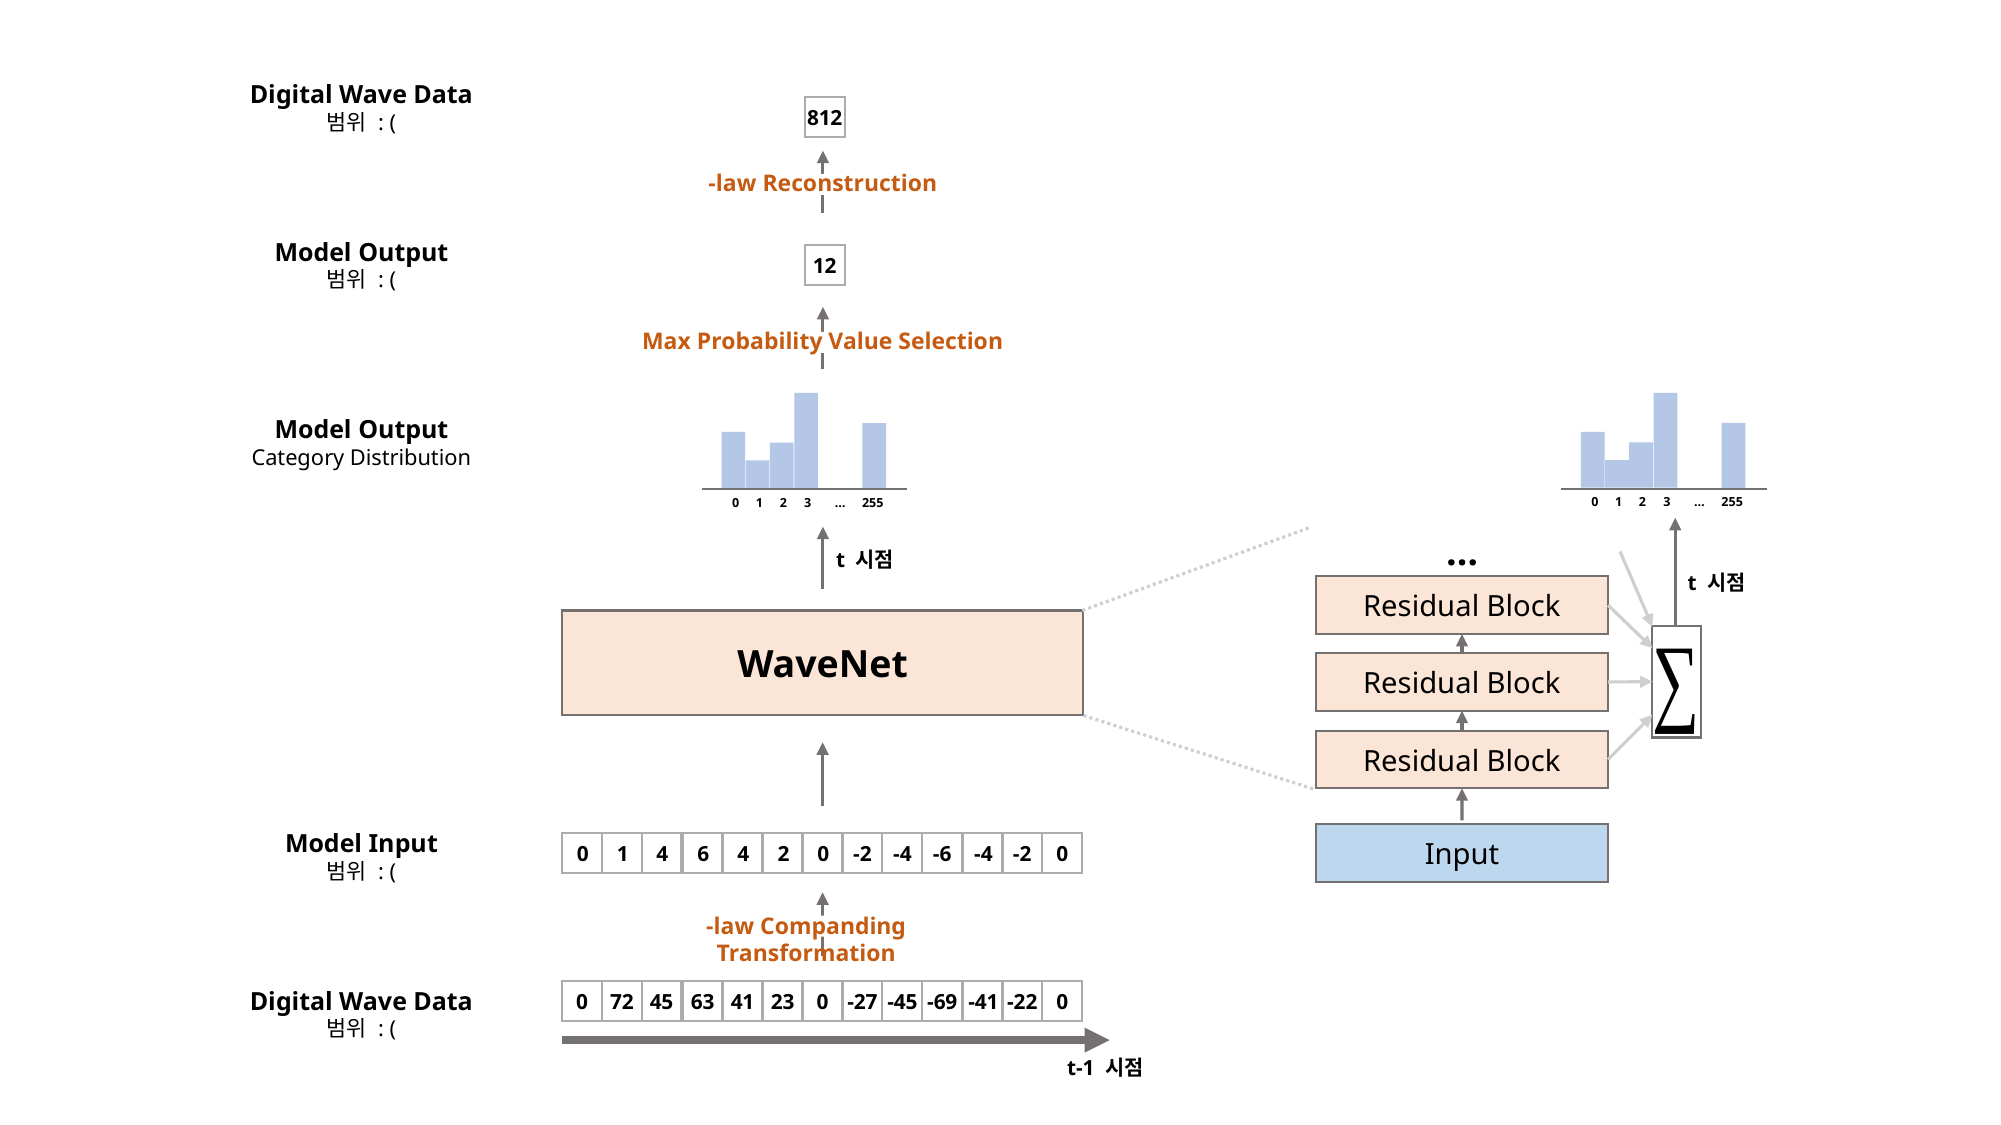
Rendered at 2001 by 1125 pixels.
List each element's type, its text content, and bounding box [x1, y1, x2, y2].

text_box Input [1315, 823, 1609, 883]
text_box 4 [641, 832, 682, 874]
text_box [1561, 392, 1767, 518]
text_box … [1415, 521, 1509, 581]
text_box 0 [801, 980, 841, 1022]
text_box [1082, 527, 1309, 611]
text_box 12 [804, 244, 846, 286]
text_box Residual Block [1315, 652, 1609, 712]
text_box [823, 915, 843, 938]
text_box [824, 173, 843, 196]
text_box Max Probability Value Selection [623, 318, 822, 362]
text_box 45 [641, 980, 682, 1022]
text_box 2 [762, 832, 801, 874]
text_box -6 [921, 832, 962, 874]
text_box 0 [1041, 832, 1083, 874]
text_box -45 [881, 980, 921, 1022]
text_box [1608, 714, 1653, 760]
text_box -22 [1001, 980, 1041, 1022]
text_box 0 [801, 832, 841, 874]
text_box 6 [682, 832, 722, 874]
text_box Model Output Category Distribution [201, 406, 522, 478]
text_box t 시점 [824, 539, 909, 580]
text_box -4 [962, 832, 1001, 874]
text_box Residual Block [1315, 575, 1609, 635]
text_box -2 [1001, 832, 1041, 874]
text_box WaveNet [561, 609, 1084, 716]
text_box 4 [722, 832, 762, 874]
text_box 0 [561, 832, 601, 874]
text_box 0 [1041, 980, 1083, 1022]
text_box [805, 173, 822, 196]
text_box Max Probability Value Selection [824, 318, 1023, 362]
text_box -4 [881, 832, 921, 874]
text_box [805, 915, 822, 938]
text_box -69 [921, 980, 962, 1022]
text_box Residual Block [1316, 730, 1609, 789]
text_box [1619, 551, 1653, 627]
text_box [1083, 715, 1316, 790]
text_box 63 [682, 980, 722, 1022]
text_box -27 [841, 980, 881, 1022]
text_box 0 [561, 980, 601, 1022]
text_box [1608, 605, 1653, 648]
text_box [701, 392, 908, 518]
text_box t 시점 [1676, 562, 1760, 603]
text_box t-1 시점 [1052, 1047, 1158, 1087]
text_box -41 [962, 980, 1001, 1022]
text_box -2 [841, 832, 881, 874]
text_box 41 [722, 980, 762, 1022]
text_box 72 [601, 980, 641, 1022]
text_box 812 [804, 96, 846, 138]
text_box 1 [601, 832, 641, 874]
text_box 23 [762, 980, 801, 1022]
